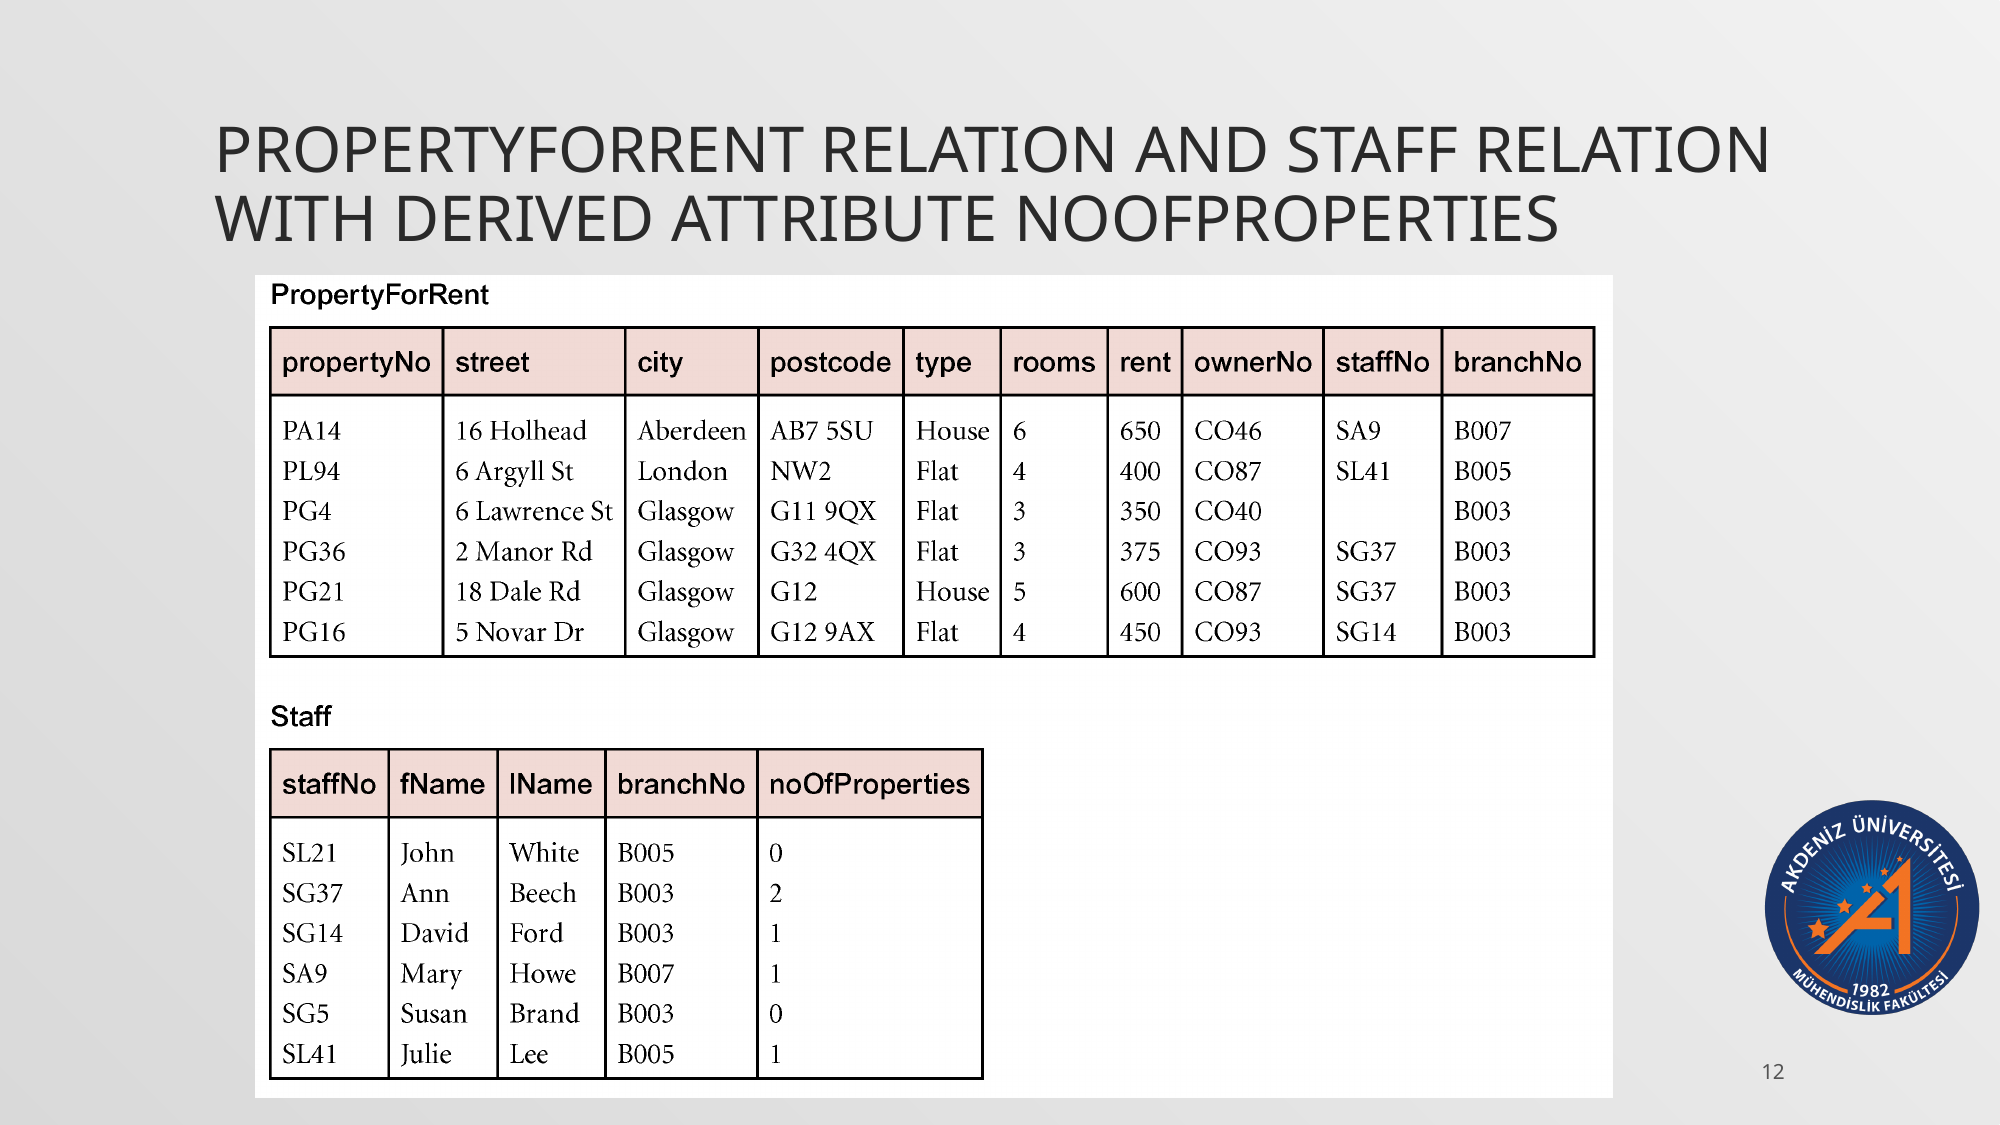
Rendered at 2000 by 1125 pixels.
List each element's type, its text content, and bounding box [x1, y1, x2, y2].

picture [1744, 779, 2000, 1036]
slide_number 12 [1613, 1057, 1800, 1088]
title PropertyforRent Relation and Staff Relation with Derived Attribute noOfProperties [199, 45, 1800, 263]
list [255, 275, 1613, 1098]
